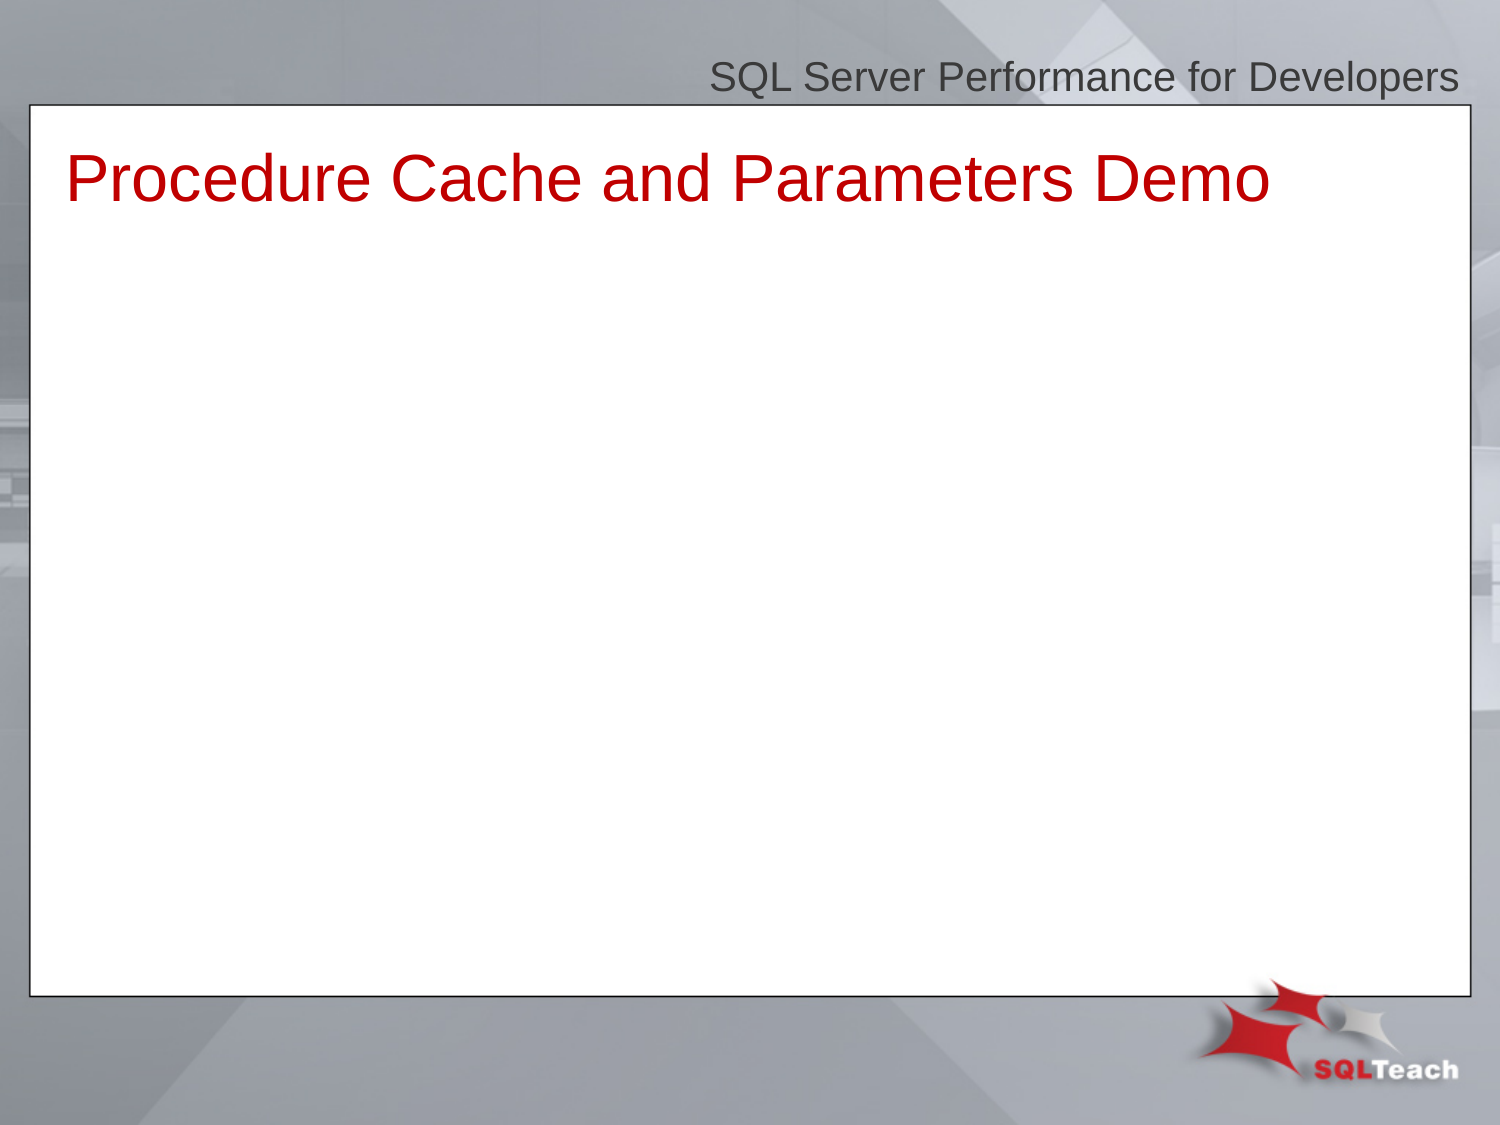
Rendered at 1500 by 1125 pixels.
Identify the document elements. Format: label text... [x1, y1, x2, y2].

title Procedure Cache and Parameters Demo [49, 137, 1326, 213]
text_box SQL Server Performance for Developers [199, 37, 1475, 113]
picture [0, 0, 1500, 1125]
